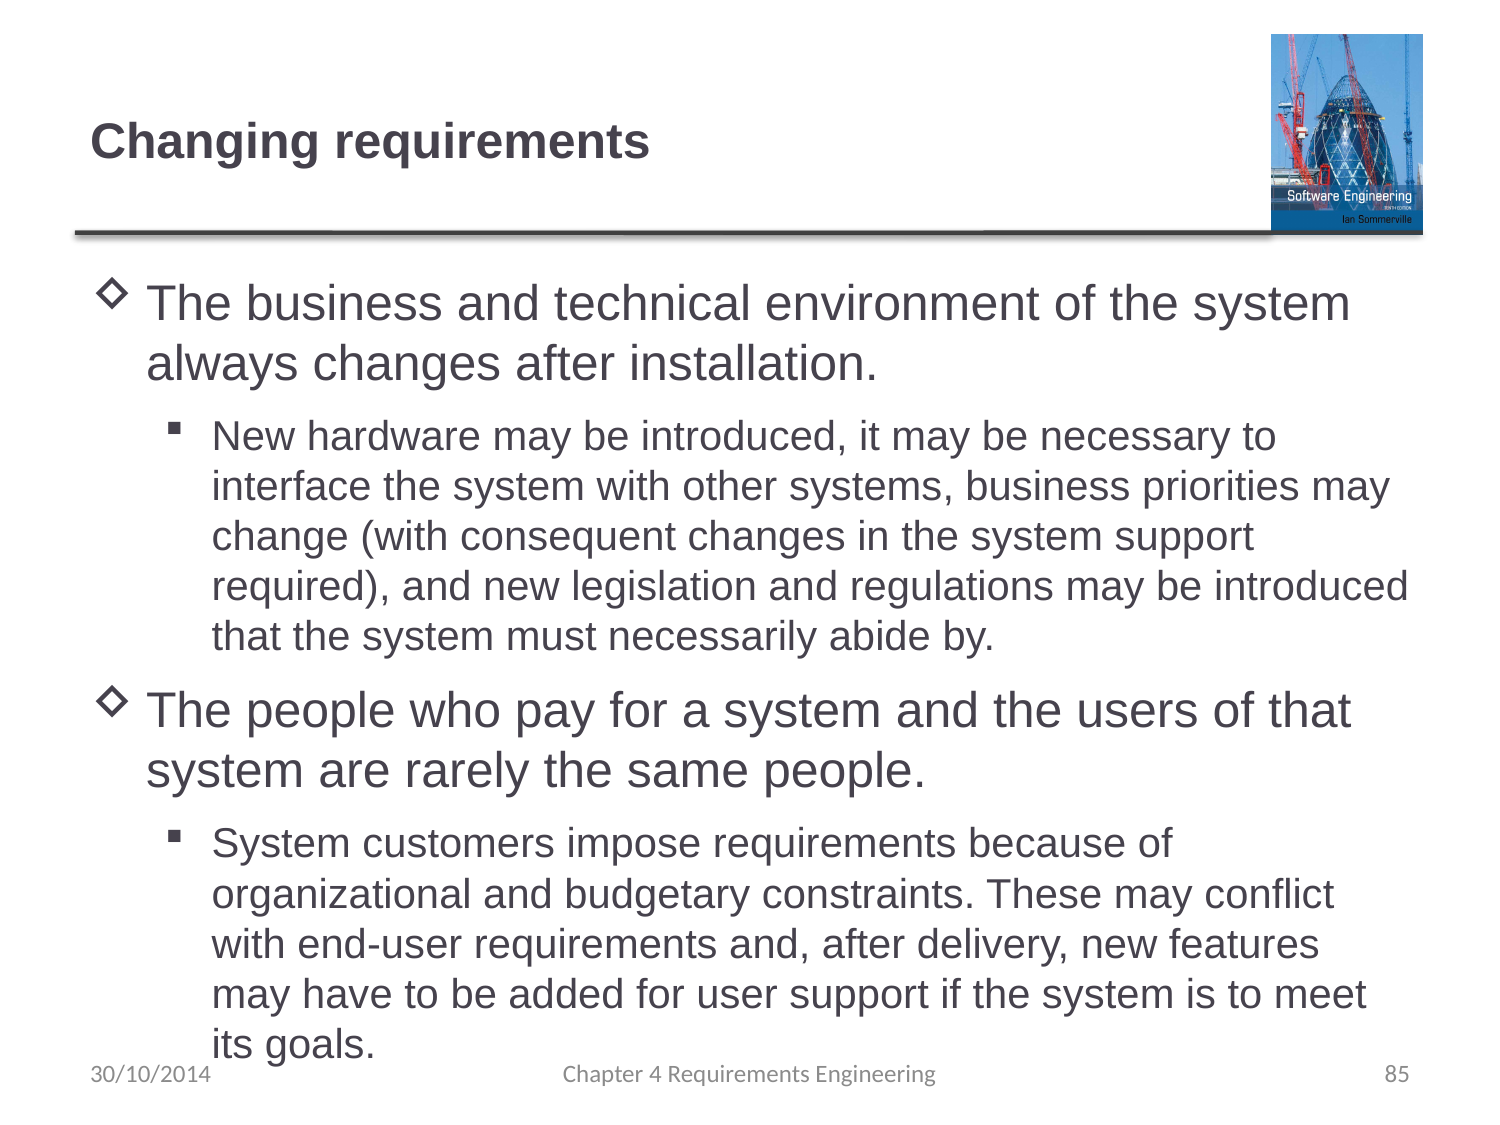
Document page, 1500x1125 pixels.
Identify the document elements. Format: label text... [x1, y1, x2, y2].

footer Chapter 4 Requirements Engineering [512, 1042, 988, 1103]
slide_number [75, 1042, 425, 1103]
picture [1271, 34, 1423, 230]
slide_number 85 [1074, 1042, 1425, 1103]
title Changing requirements [74, 44, 1272, 233]
list The business and technical environment of the system always changes after installation. New hardware may be introduced, it may be necessary to interface the system with other systems, business priorities may change (with consequent changes in the system support required), and new legislation and regulations may be introduced that the system must necessarily abide by. The people who pay for a system and the users of that system are rarely the same people. System customers impose requirements because of organizational and budgetary constraints. These may conflict with end-user requirements and, after delivery, new features may have to be added for user support if the system is to meet its goals. [75, 262, 1425, 1005]
